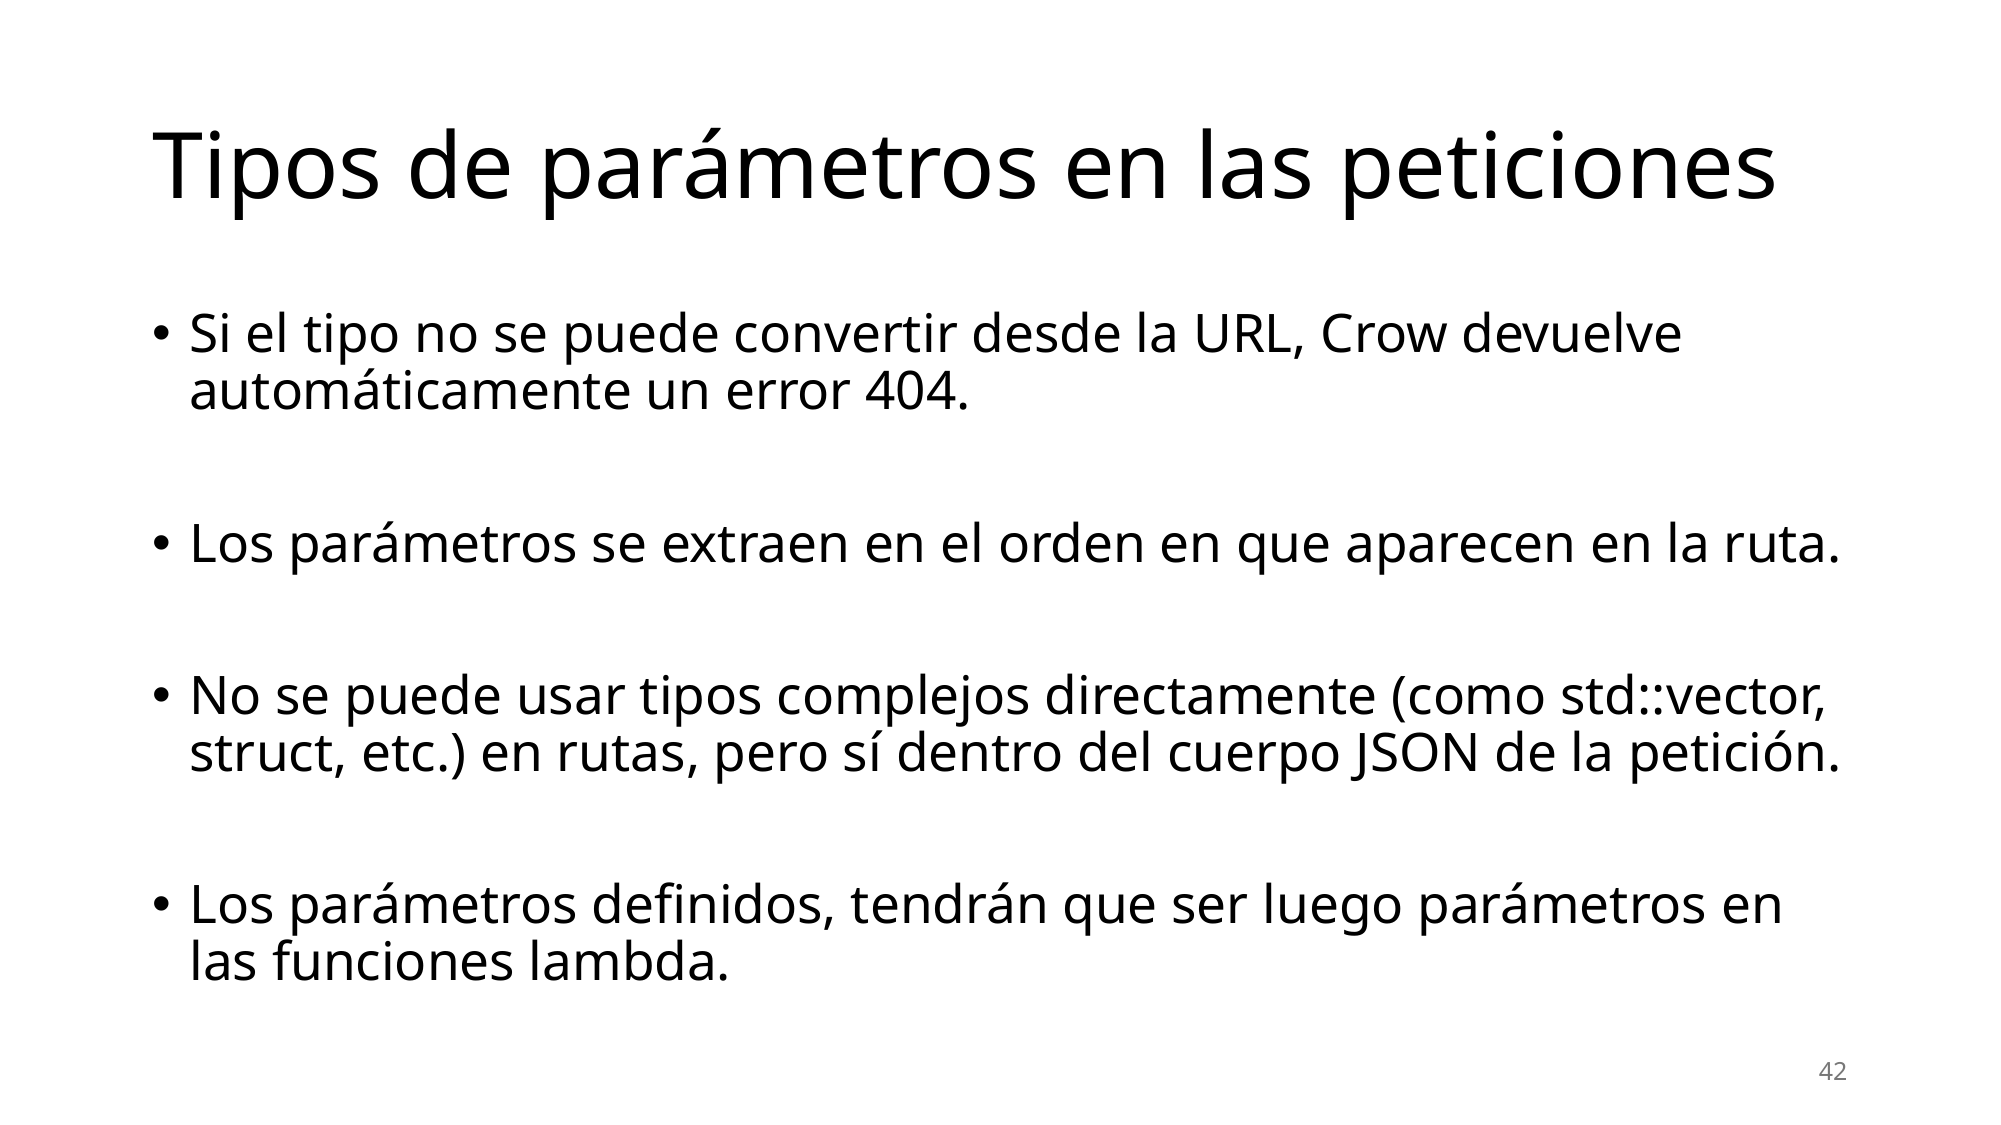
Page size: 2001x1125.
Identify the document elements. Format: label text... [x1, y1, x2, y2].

list Si el tipo no se puede convertir desde la URL, Crow devuelve automáticamente un error 404. Los parámetros se extraen en el orden en que aparecen en la ruta. No se puede usar tipos complejos directamente (como std::vector, struct, etc.) en rutas, pero sí dentro del cuerpo JSON de la petición. Los parámetros definidos, tendrán que ser luego parámetros en las funciones lambda. [137, 299, 1863, 1014]
slide_number 42 [1412, 1042, 1863, 1103]
title Tipos de parámetros en las peticiones [137, 59, 1863, 278]
